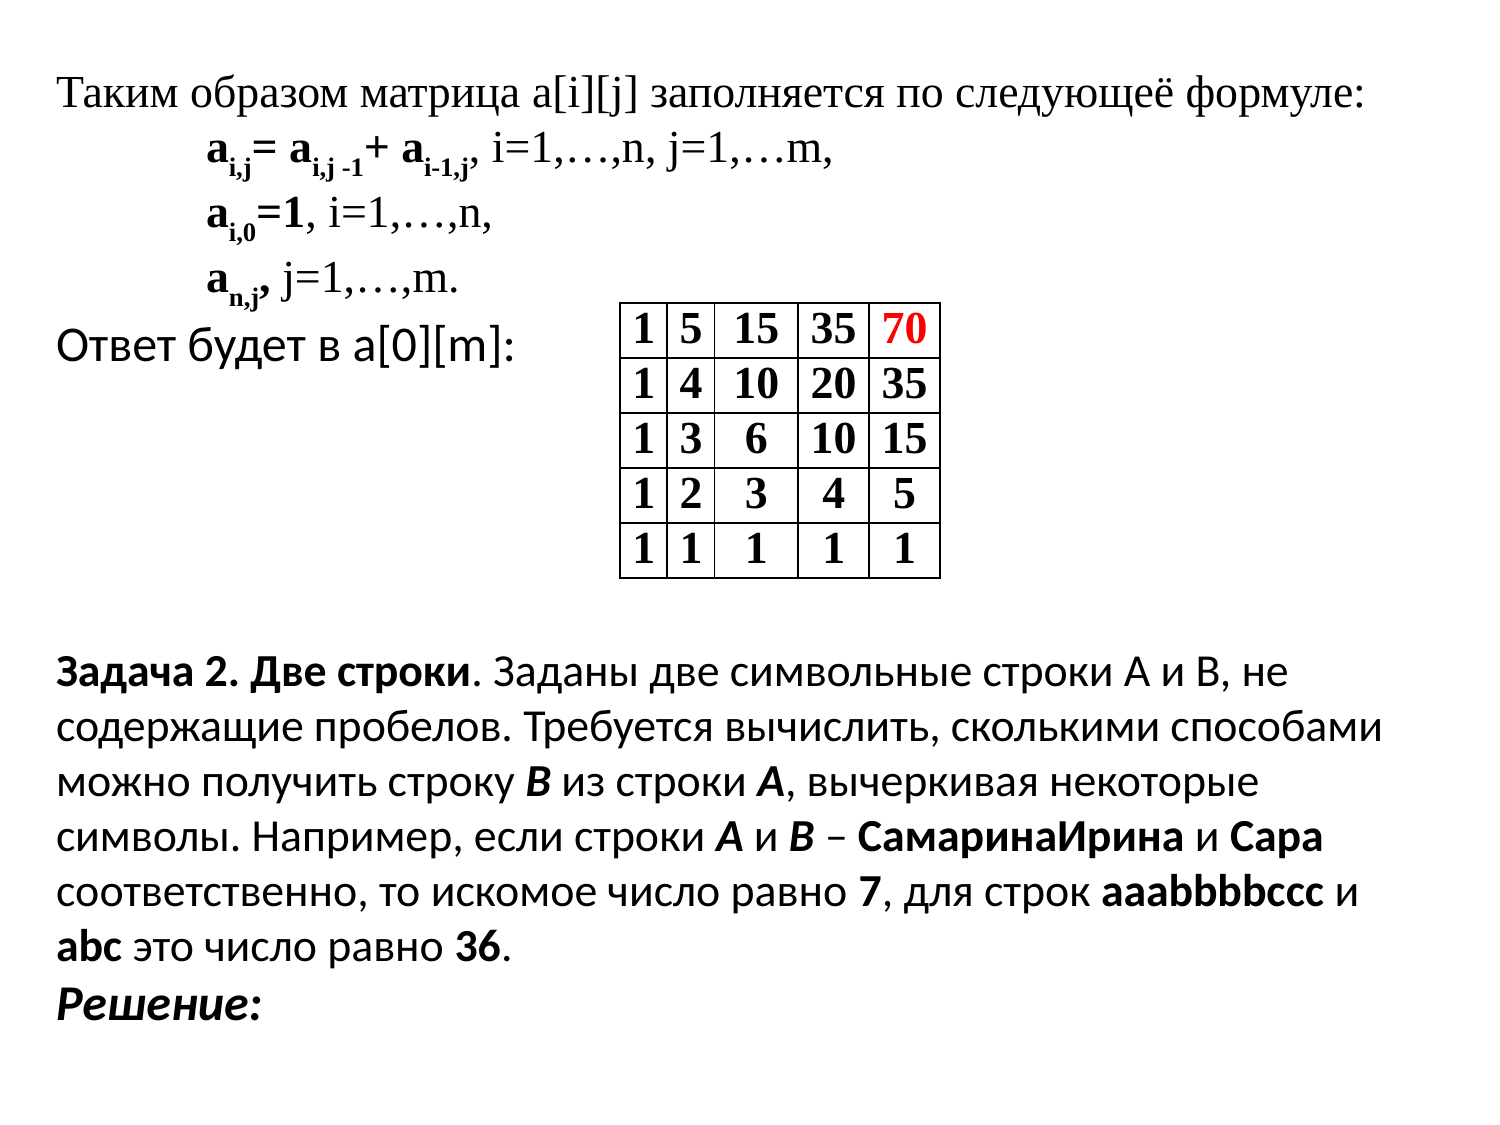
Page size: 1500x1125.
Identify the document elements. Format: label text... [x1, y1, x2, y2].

table_cell 1 [668, 524, 714, 577]
table_cell 5 [870, 469, 939, 522]
table_cell 20 [799, 359, 868, 412]
text_box Задача 2. Две строки. Заданы две символьные строки A и B, не содержащие пробелов. Требуется вычислить, сколькими способами можно получить строку B из строки A, вычеркивая некоторые символы. Например, если строки A и B – СамаринаИрина и Сара соответственно, то искомое число равно 7, для строк aaabbbbccc и abc это число равно 36. Решение: [41, 633, 1447, 1038]
table_header 15 [715, 304, 797, 357]
table_cell 3 [715, 469, 797, 522]
table_cell 1 [799, 524, 868, 577]
table_header 35 [799, 304, 868, 357]
table_header 70 [870, 304, 939, 357]
table_cell 1 [621, 524, 666, 577]
table_cell 1 [621, 469, 666, 522]
table_cell 6 [715, 414, 797, 467]
table_header 1 [621, 304, 666, 357]
table_header 5 [668, 304, 714, 357]
table_cell 4 [799, 469, 868, 522]
table_cell 15 [870, 414, 939, 467]
table_cell 1 [870, 524, 939, 577]
table_cell 1 [715, 524, 797, 577]
text_box Таким образом матрица a[i][j] заполняется по следующеё формуле: ai,j= ai,j -1+ ai-1,j, i=1,…,n, j=1,…m, ai,0=1, i=1,…,n, an,j, j=1,…,m. Ответ будет в a[0][m]: [41, 54, 1471, 379]
table_cell 10 [799, 414, 868, 467]
table_cell 3 [668, 414, 714, 467]
table_cell 35 [870, 359, 939, 412]
table_cell 4 [668, 359, 714, 412]
table_cell 2 [668, 469, 714, 522]
table_cell 1 [621, 359, 666, 412]
table_cell 10 [715, 359, 797, 412]
table_cell 1 [621, 414, 666, 467]
